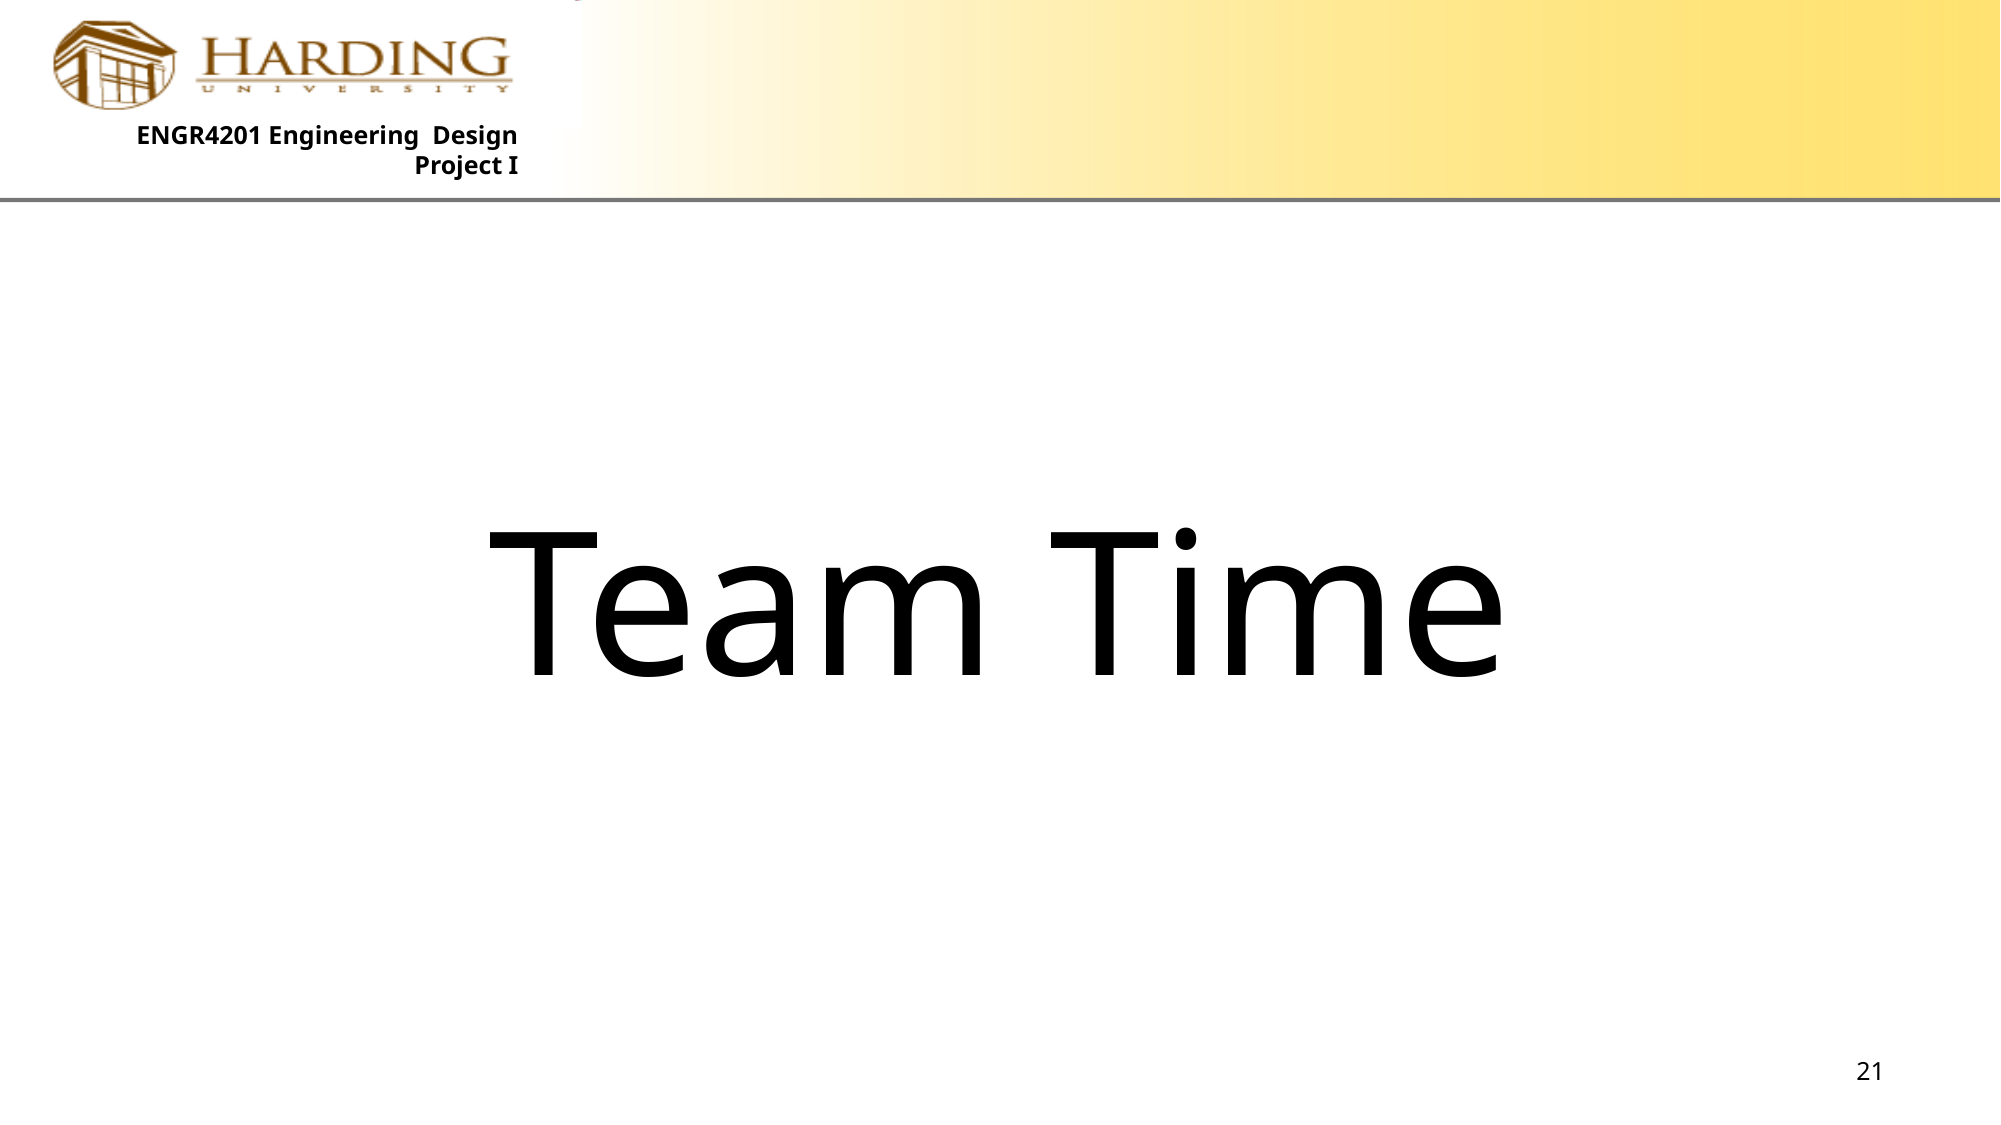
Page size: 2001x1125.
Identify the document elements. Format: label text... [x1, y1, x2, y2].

list Team Time [99, 262, 1900, 1005]
slide_number 21 [1433, 1042, 1900, 1103]
picture [0, 0, 582, 129]
